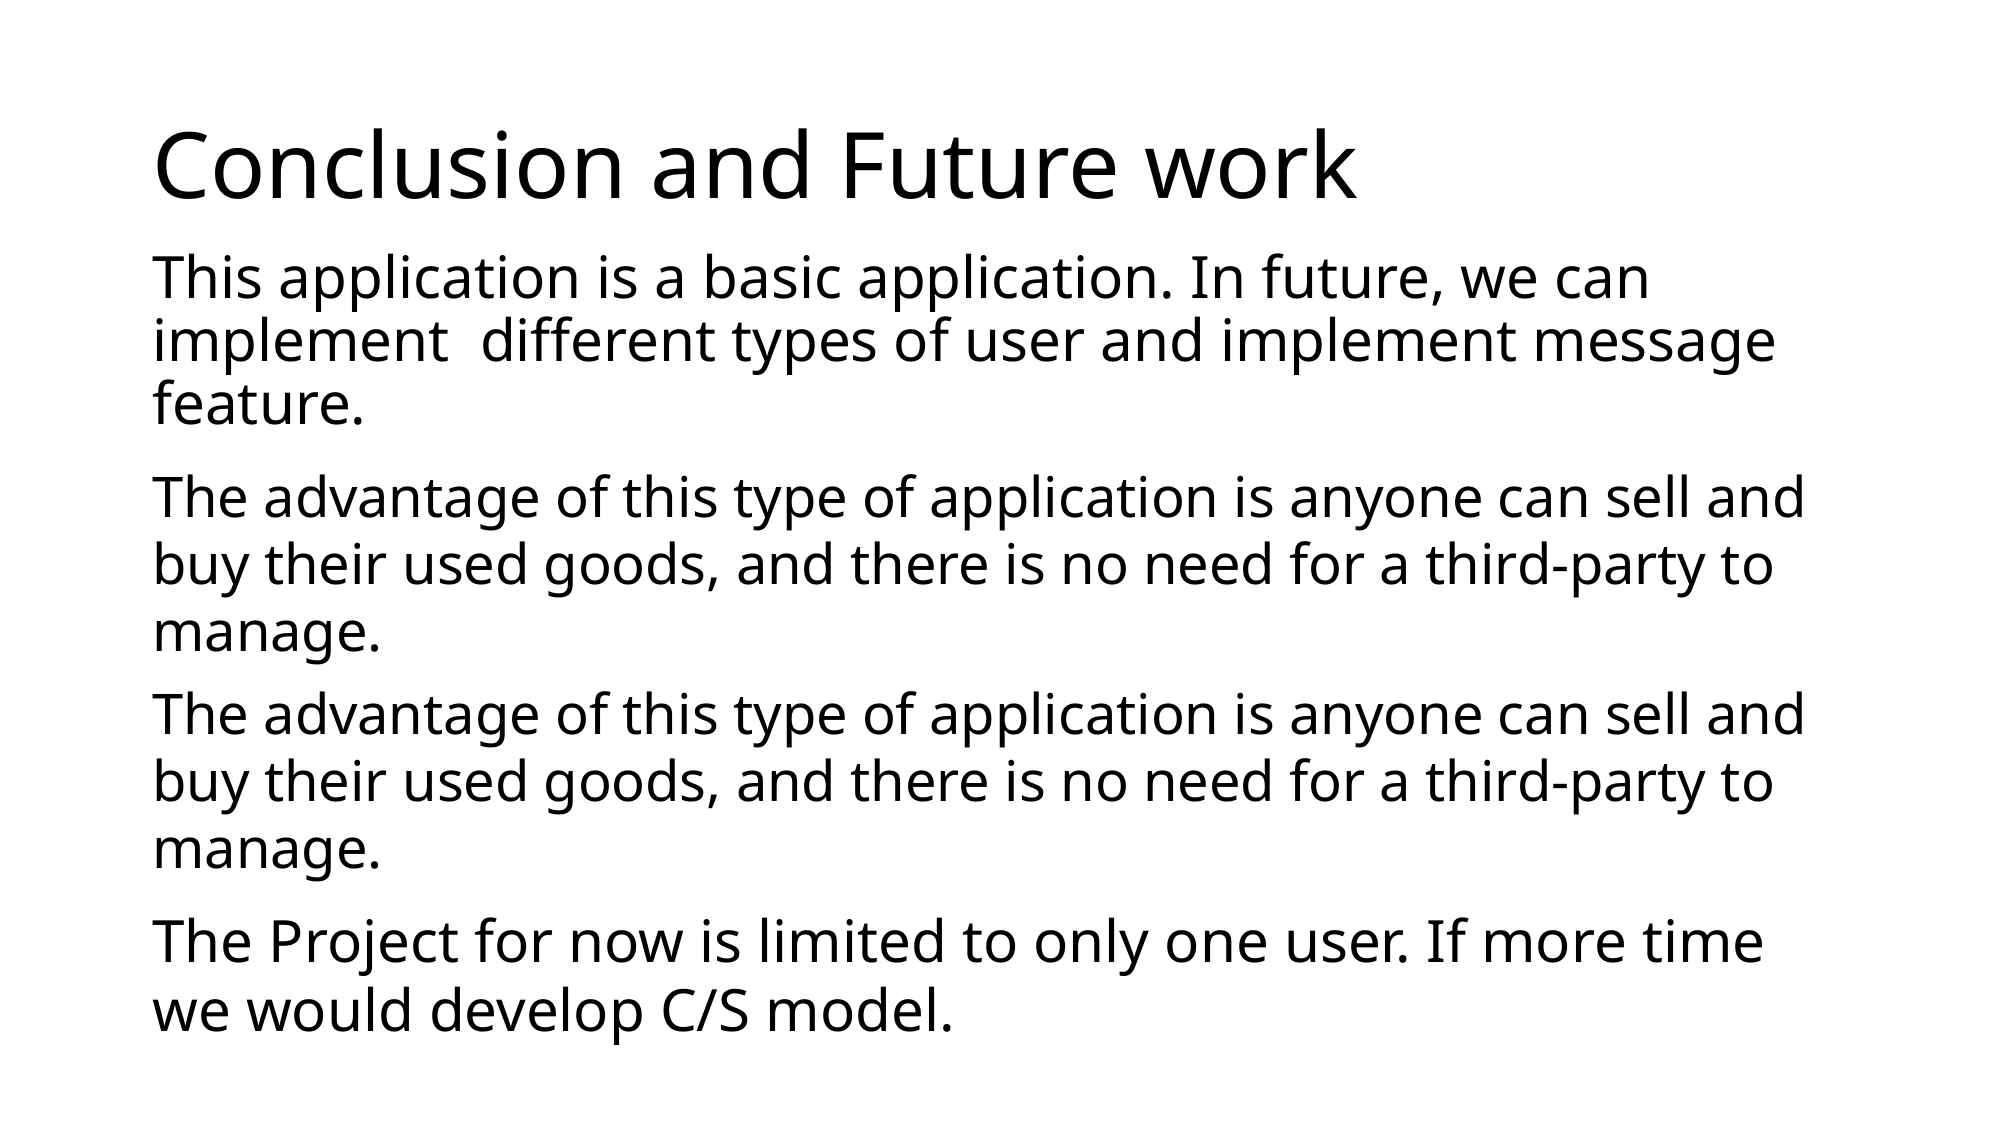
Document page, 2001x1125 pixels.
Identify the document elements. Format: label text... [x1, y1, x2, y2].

text_box The Project for now is limited to only one user. If more time we would develop C/S model. [137, 896, 1863, 1114]
title Conclusion and Future work [137, 59, 1863, 240]
list This application is a basic application. In future, we can implement different types of user and implement message feature. [137, 240, 1863, 453]
text_box The advantage of this type of application is anyone can sell and buy their used goods, and there is no need for a third-party to manage. [137, 671, 1863, 889]
text_box The advantage of this type of application is anyone can sell and buy their used goods, and there is no need for a third-party to manage. [137, 453, 1863, 671]
